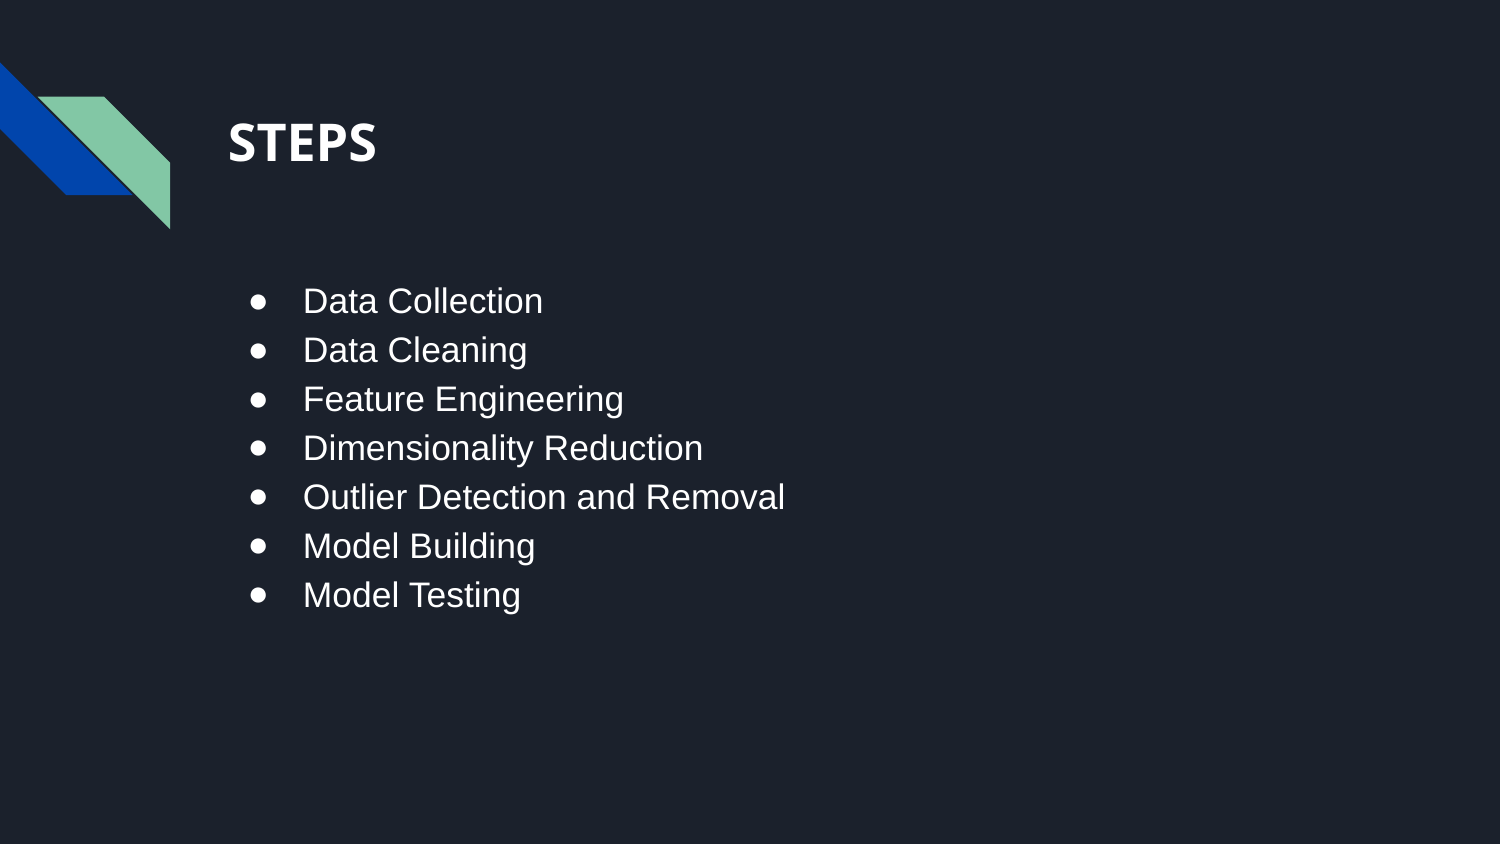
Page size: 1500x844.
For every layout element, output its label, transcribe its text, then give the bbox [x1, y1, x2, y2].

list Data Collection Data Cleaning Feature Engineering Dimensionality Reduction Outlier Detection and Removal Model Building Model Testing [212, 257, 1368, 735]
title STEPS [212, 94, 1368, 245]
